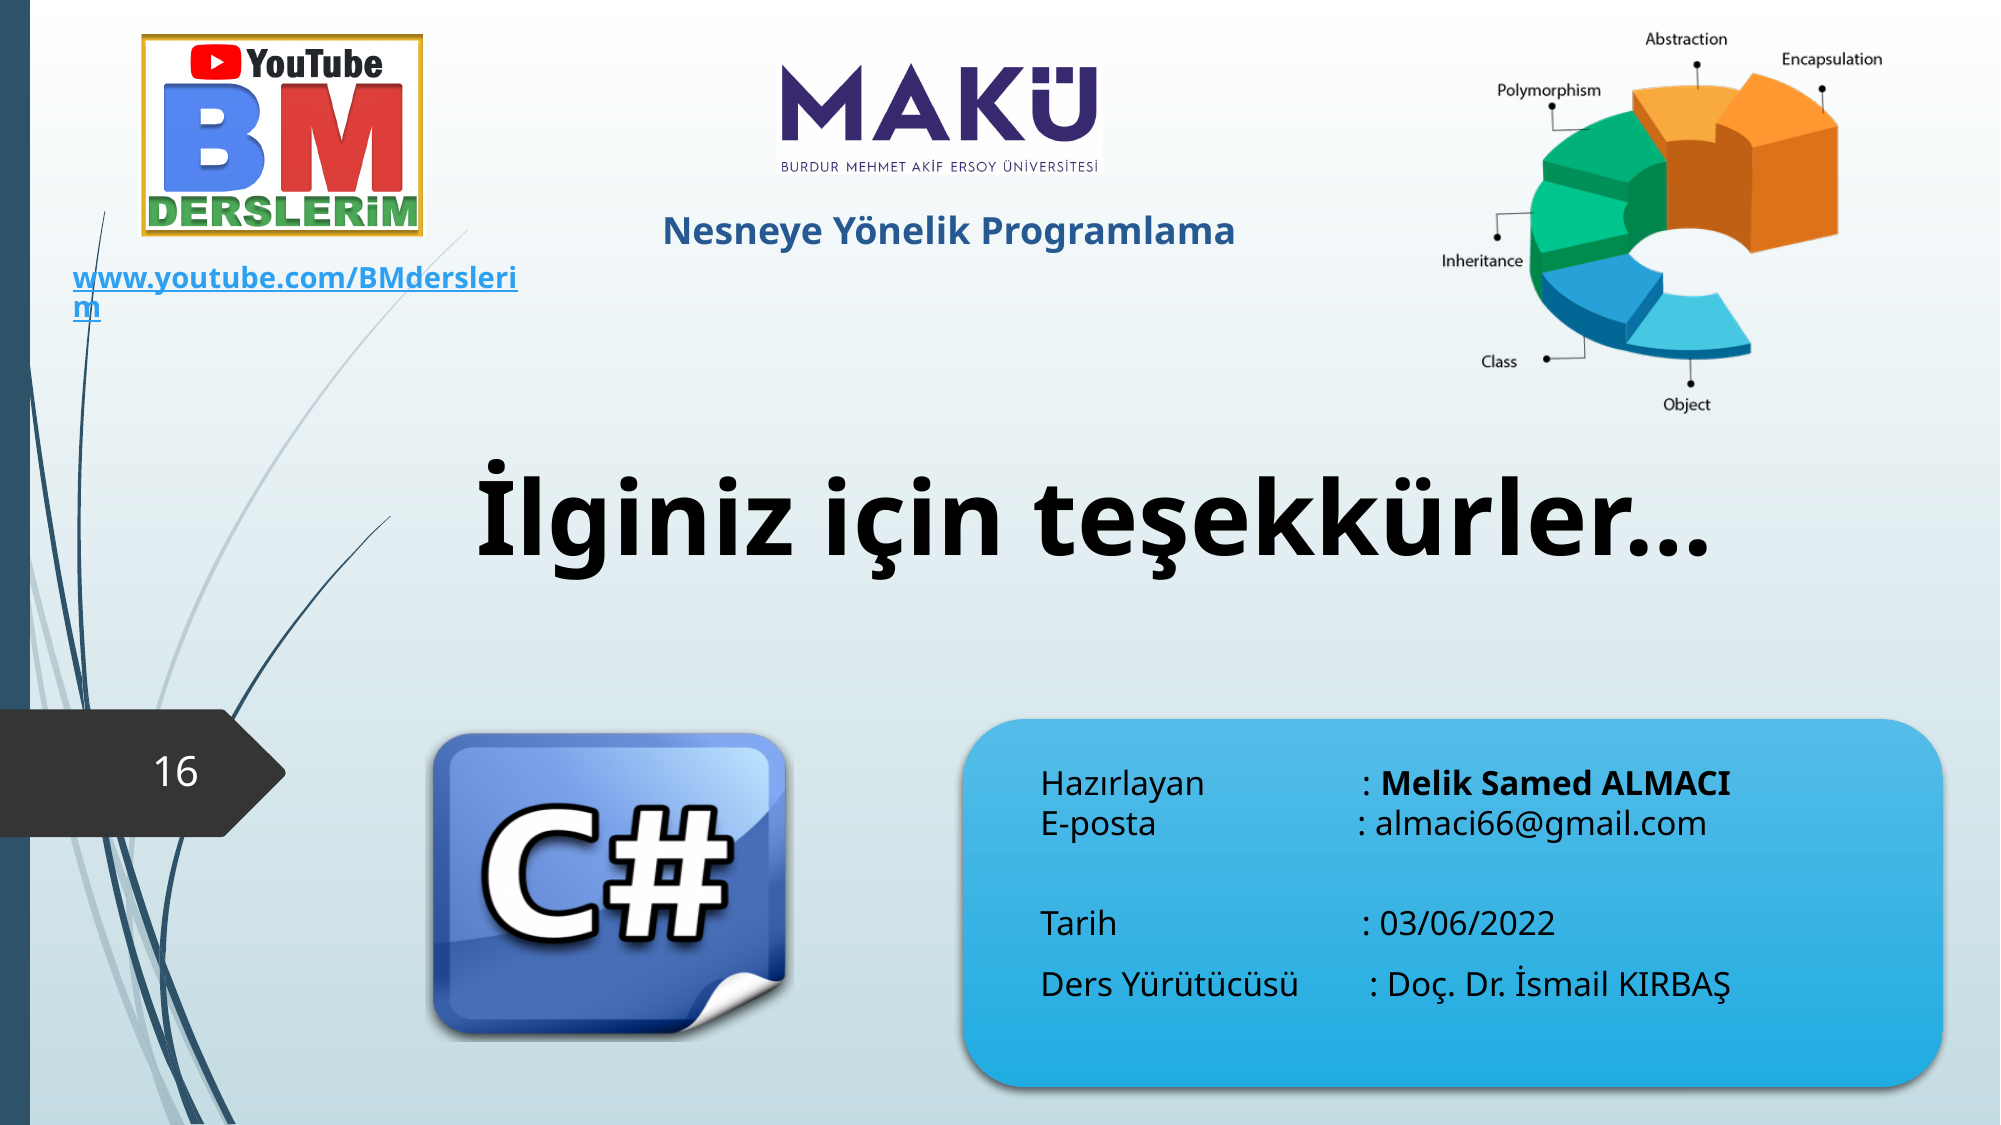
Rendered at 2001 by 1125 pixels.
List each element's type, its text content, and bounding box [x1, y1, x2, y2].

text_box [963, 719, 1944, 1087]
text_box www.youtube.com/BMderslerim [57, 251, 544, 307]
text_box Nesneye Yönelik Programlama [586, 199, 1313, 354]
picture [776, 60, 1104, 174]
title İlginiz için teşekkürler… [460, 437, 1736, 584]
picture [137, 30, 427, 238]
text_box Hazırlayan : Melik Samed ALMACI E-posta : almaci66@gmail.com Tarih : 03/06/2022 Ders Yürütücüsü : Doç. Dr. İsmail KIRBAŞ [1025, 754, 1928, 1086]
slide_number 16 [87, 743, 216, 803]
picture [1401, 17, 1987, 415]
picture [425, 727, 794, 1042]
